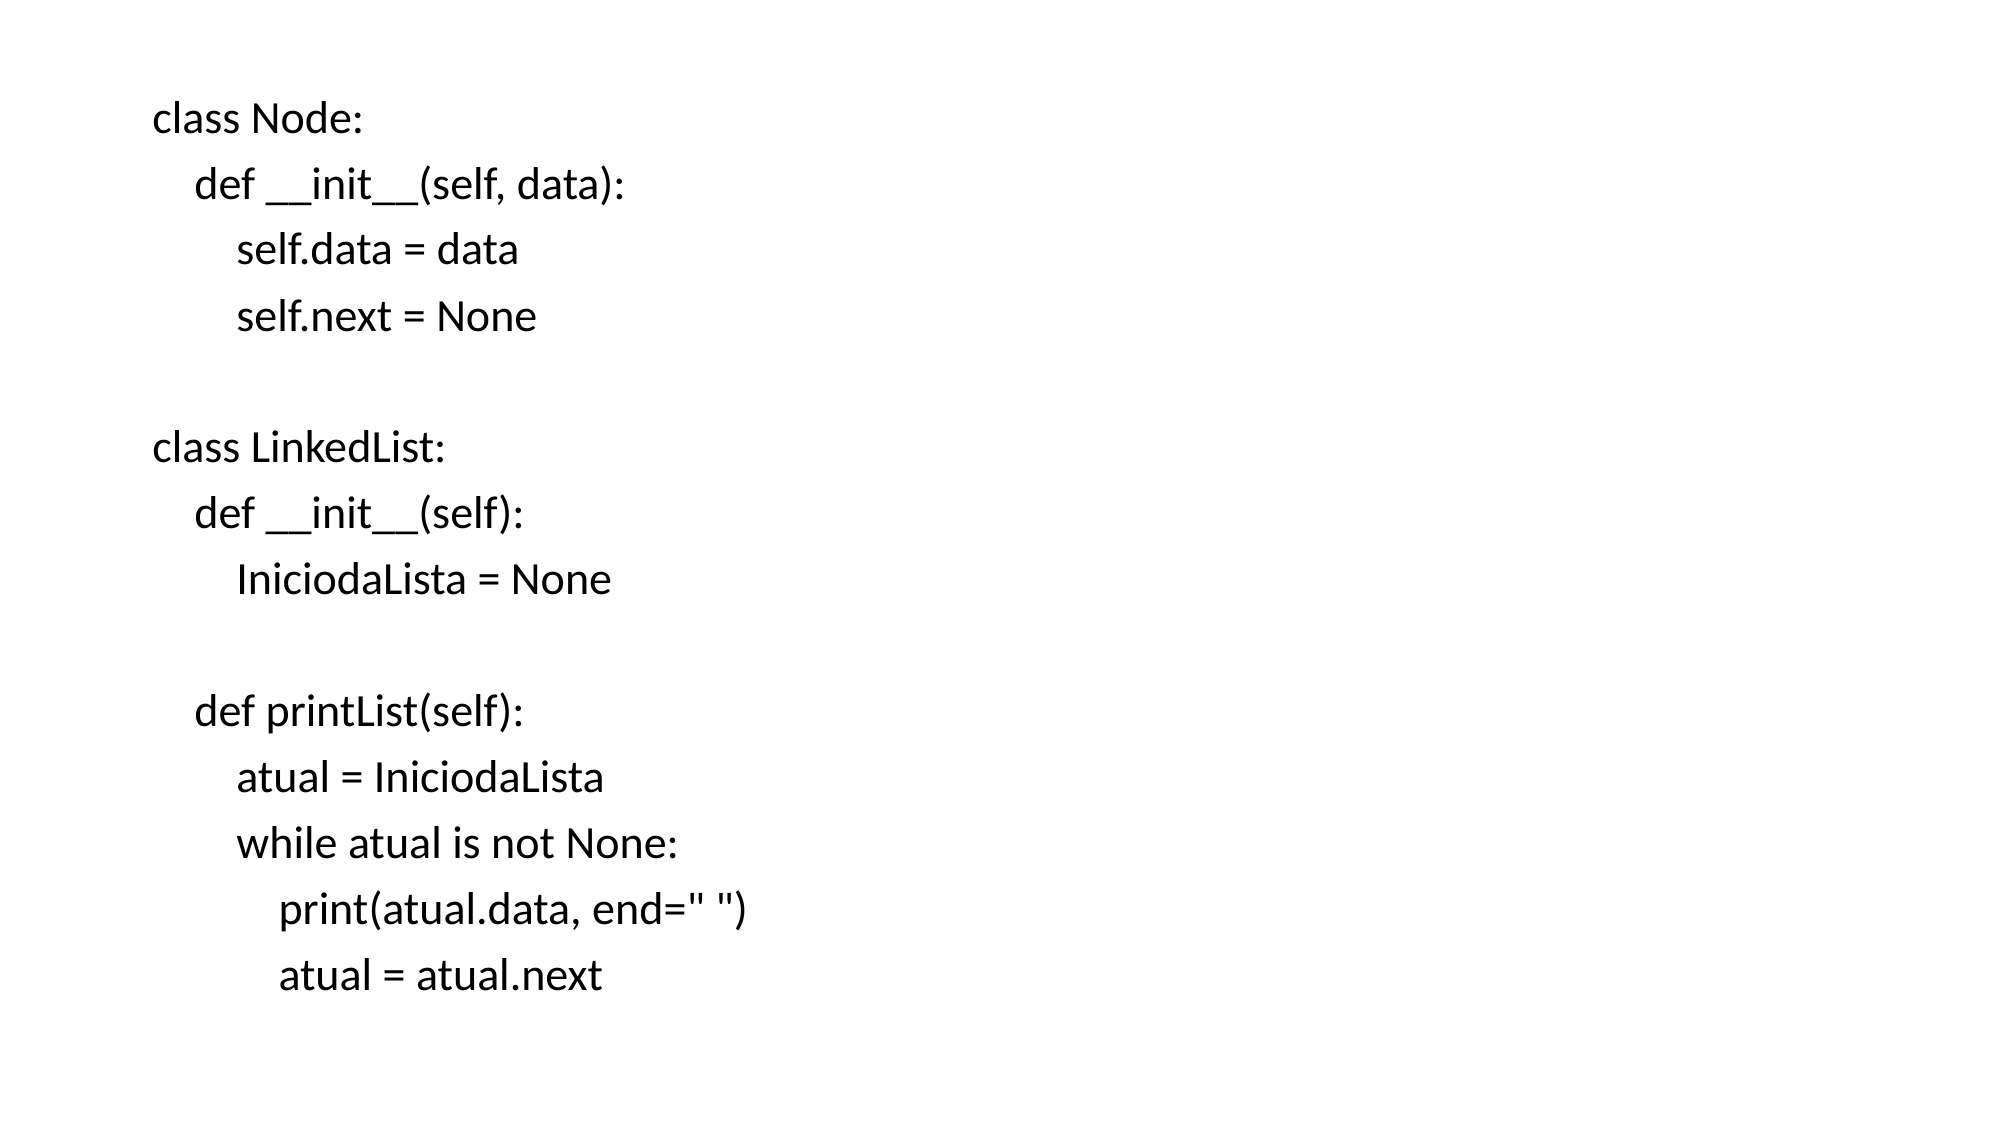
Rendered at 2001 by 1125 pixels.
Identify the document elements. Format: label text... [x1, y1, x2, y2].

list class Node: def __init__(self, data): self.data = data self.next = None class LinkedList: def __init__(self): IniciodaLista = None def printList(self): atual = IniciodaLista while atual is not None: print(atual.data, end=" ") atual = atual.next [137, 86, 1863, 1014]
